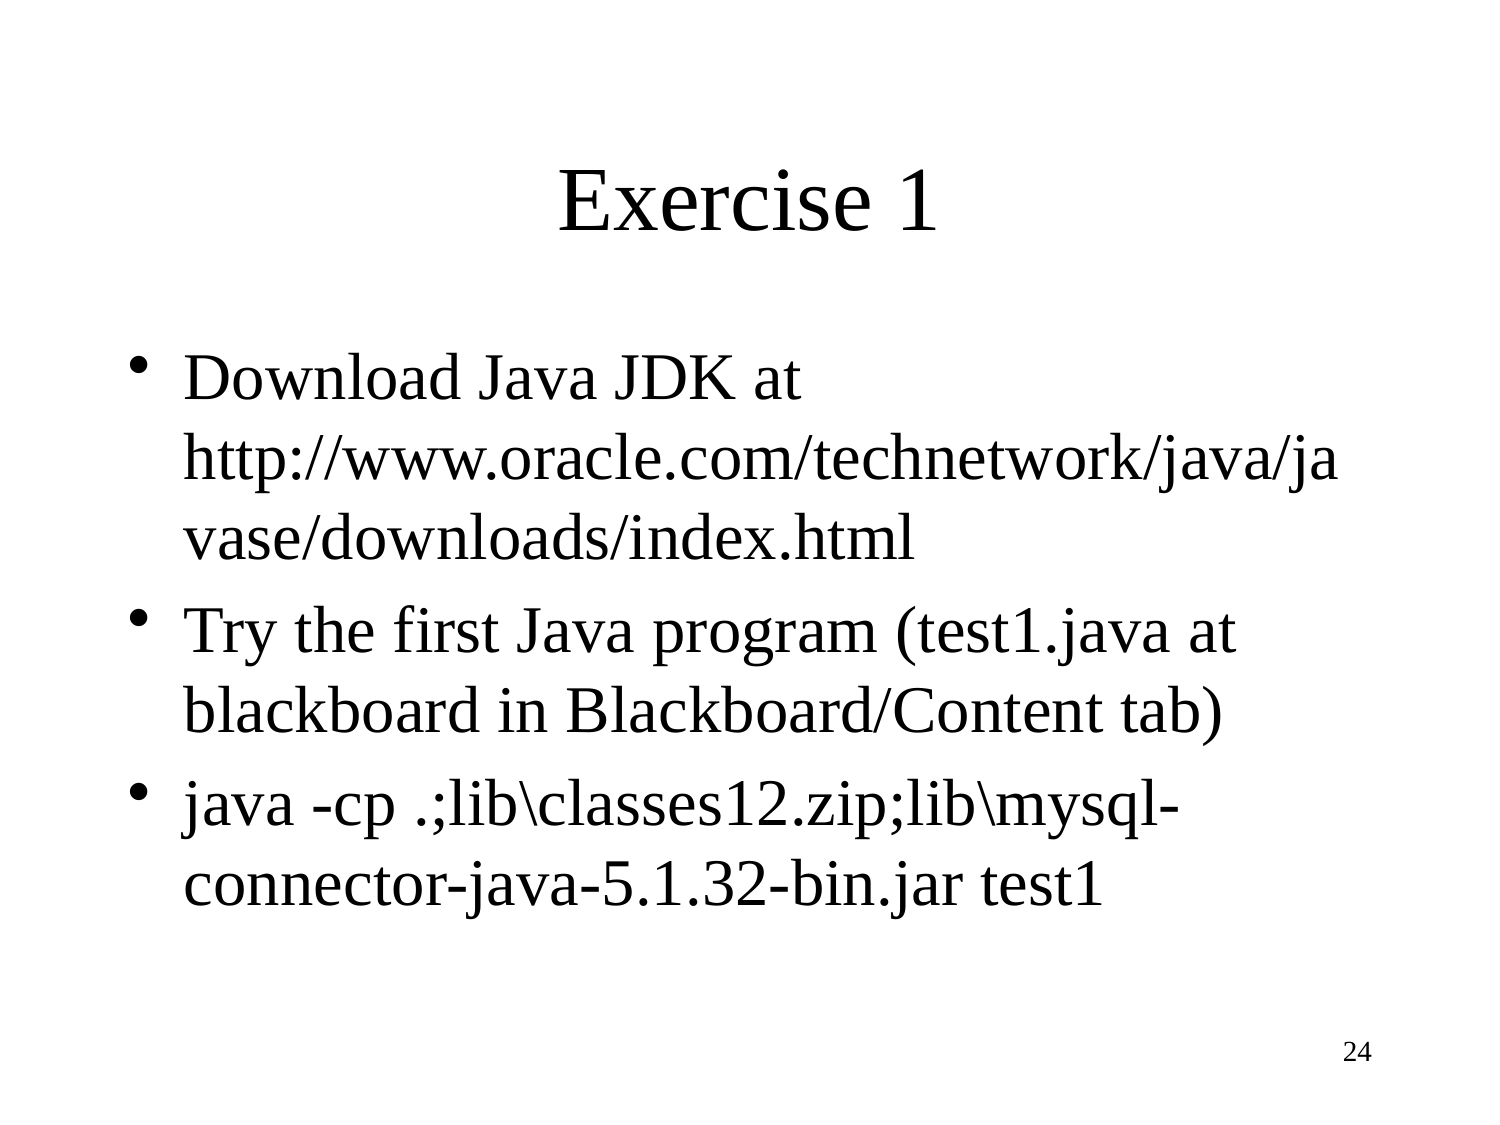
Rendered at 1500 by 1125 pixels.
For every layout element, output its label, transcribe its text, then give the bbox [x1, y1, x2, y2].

list Download Java JDK at http://www.oracle.com/technetwork/java/javase/downloads/index.html Try the first Java program (test1.java at blackboard in Blackboard/Content tab) java -cp .;lib\classes12.zip;lib\mysql-connector-java-5.1.32-bin.jar test1 [112, 324, 1388, 1001]
slide_number 24 [1074, 1024, 1388, 1101]
title Exercise 1 [112, 99, 1388, 288]
